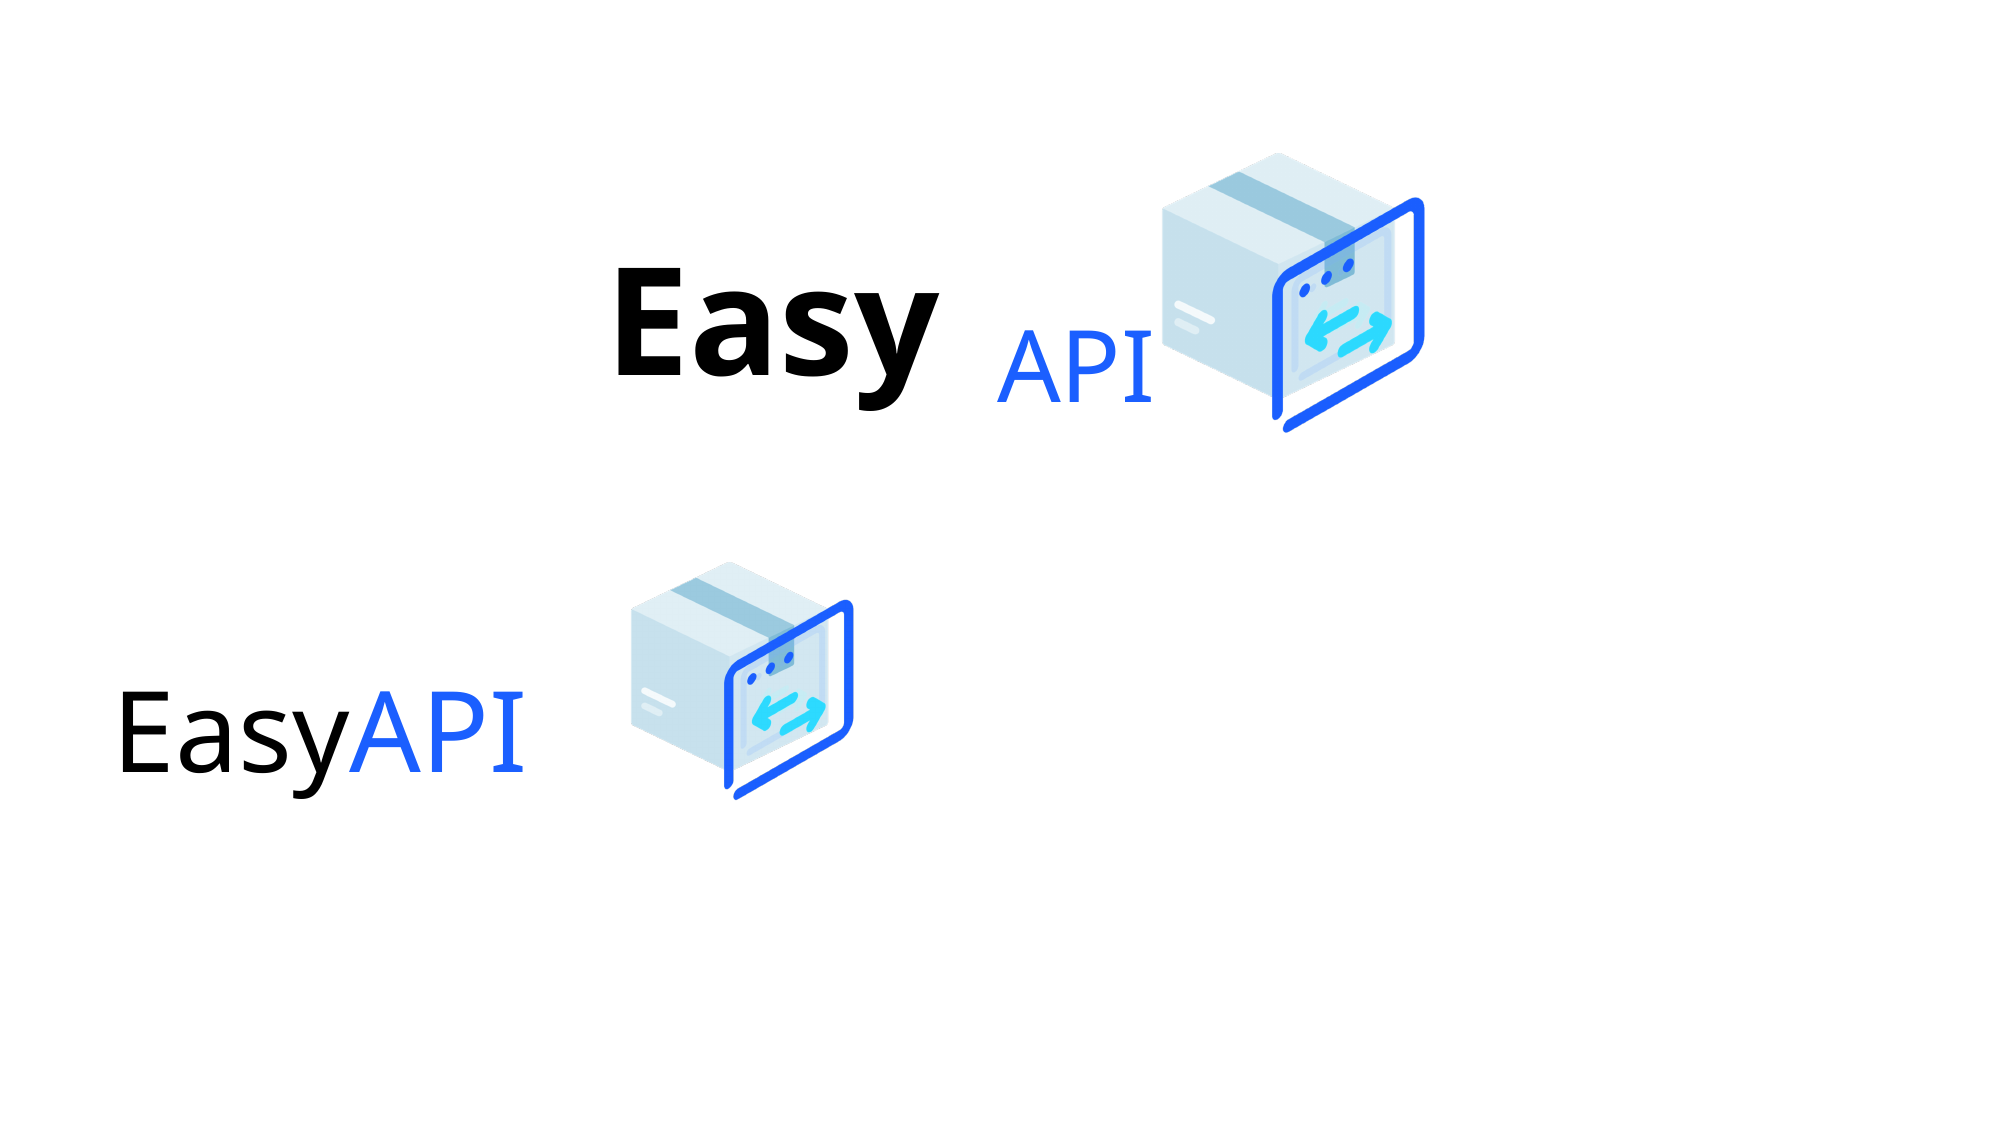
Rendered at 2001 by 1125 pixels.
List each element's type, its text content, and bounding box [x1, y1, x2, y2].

picture [1155, 152, 1437, 439]
picture [624, 561, 864, 805]
text_box API [982, 295, 1155, 431]
text_box EasyAPI [97, 652, 624, 803]
text_box Easy [590, 217, 1041, 413]
